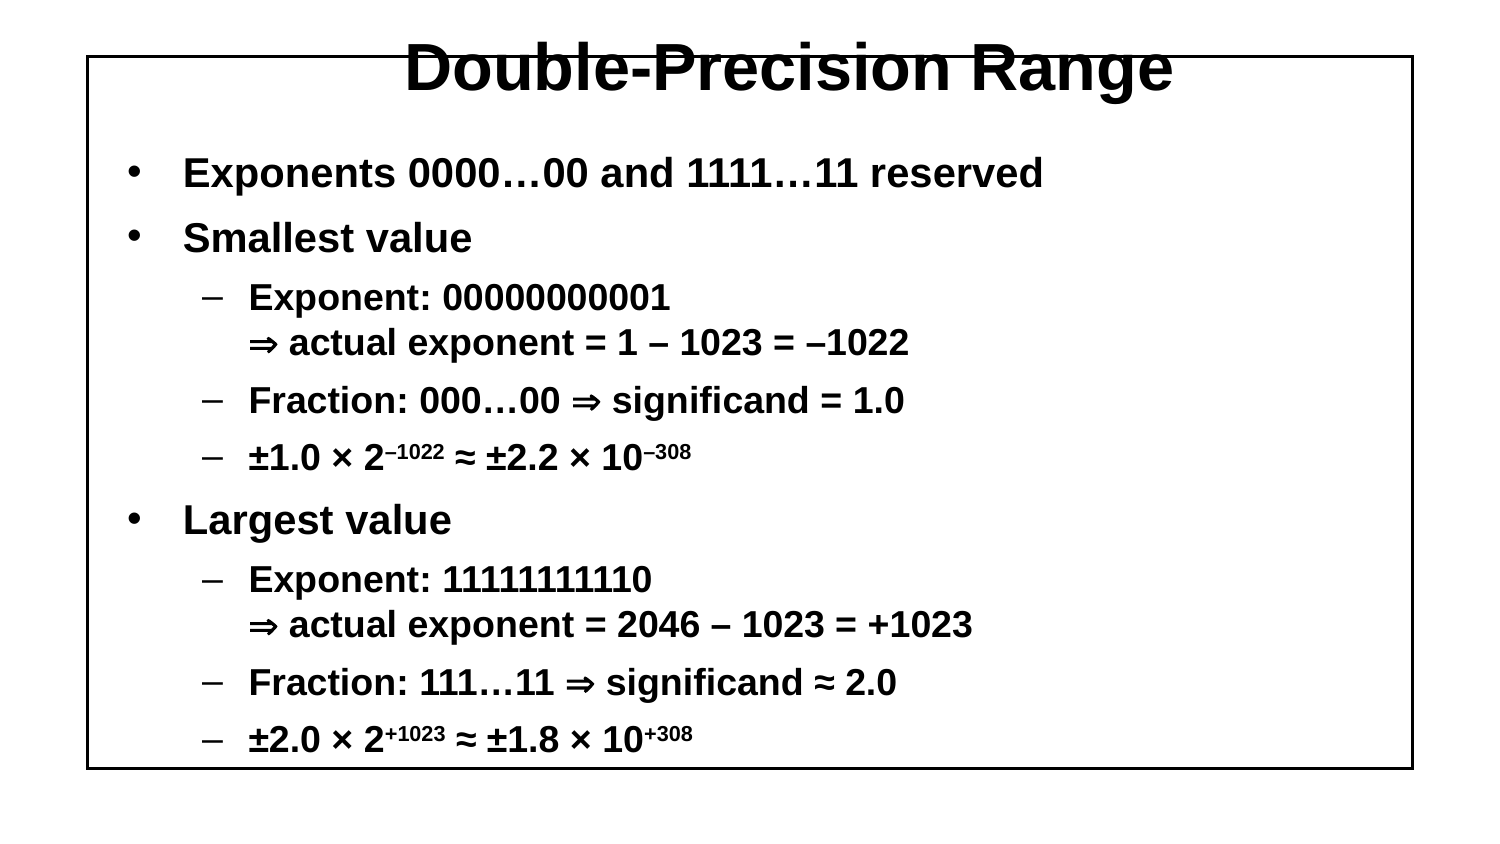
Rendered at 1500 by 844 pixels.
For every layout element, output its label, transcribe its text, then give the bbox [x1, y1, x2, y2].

title Double-Precision Range [112, 17, 1468, 112]
list Exponents 0000…00 and 1111…11 reserved Smallest value Exponent: 00000000001  actual exponent = 1 – 1023 = –1022 Fraction: 000…00  significand = 1.0 ±1.0 × 2–1022 ≈ ±2.2 × 10–308 Largest value Exponent: 11111111110  actual exponent = 2046 – 1023 = +1023 Fraction: 111…11  significand ≈ 2.0 ±2.0 × 2+1023 ≈ ±1.8 × 10+308 [112, 138, 1469, 768]
